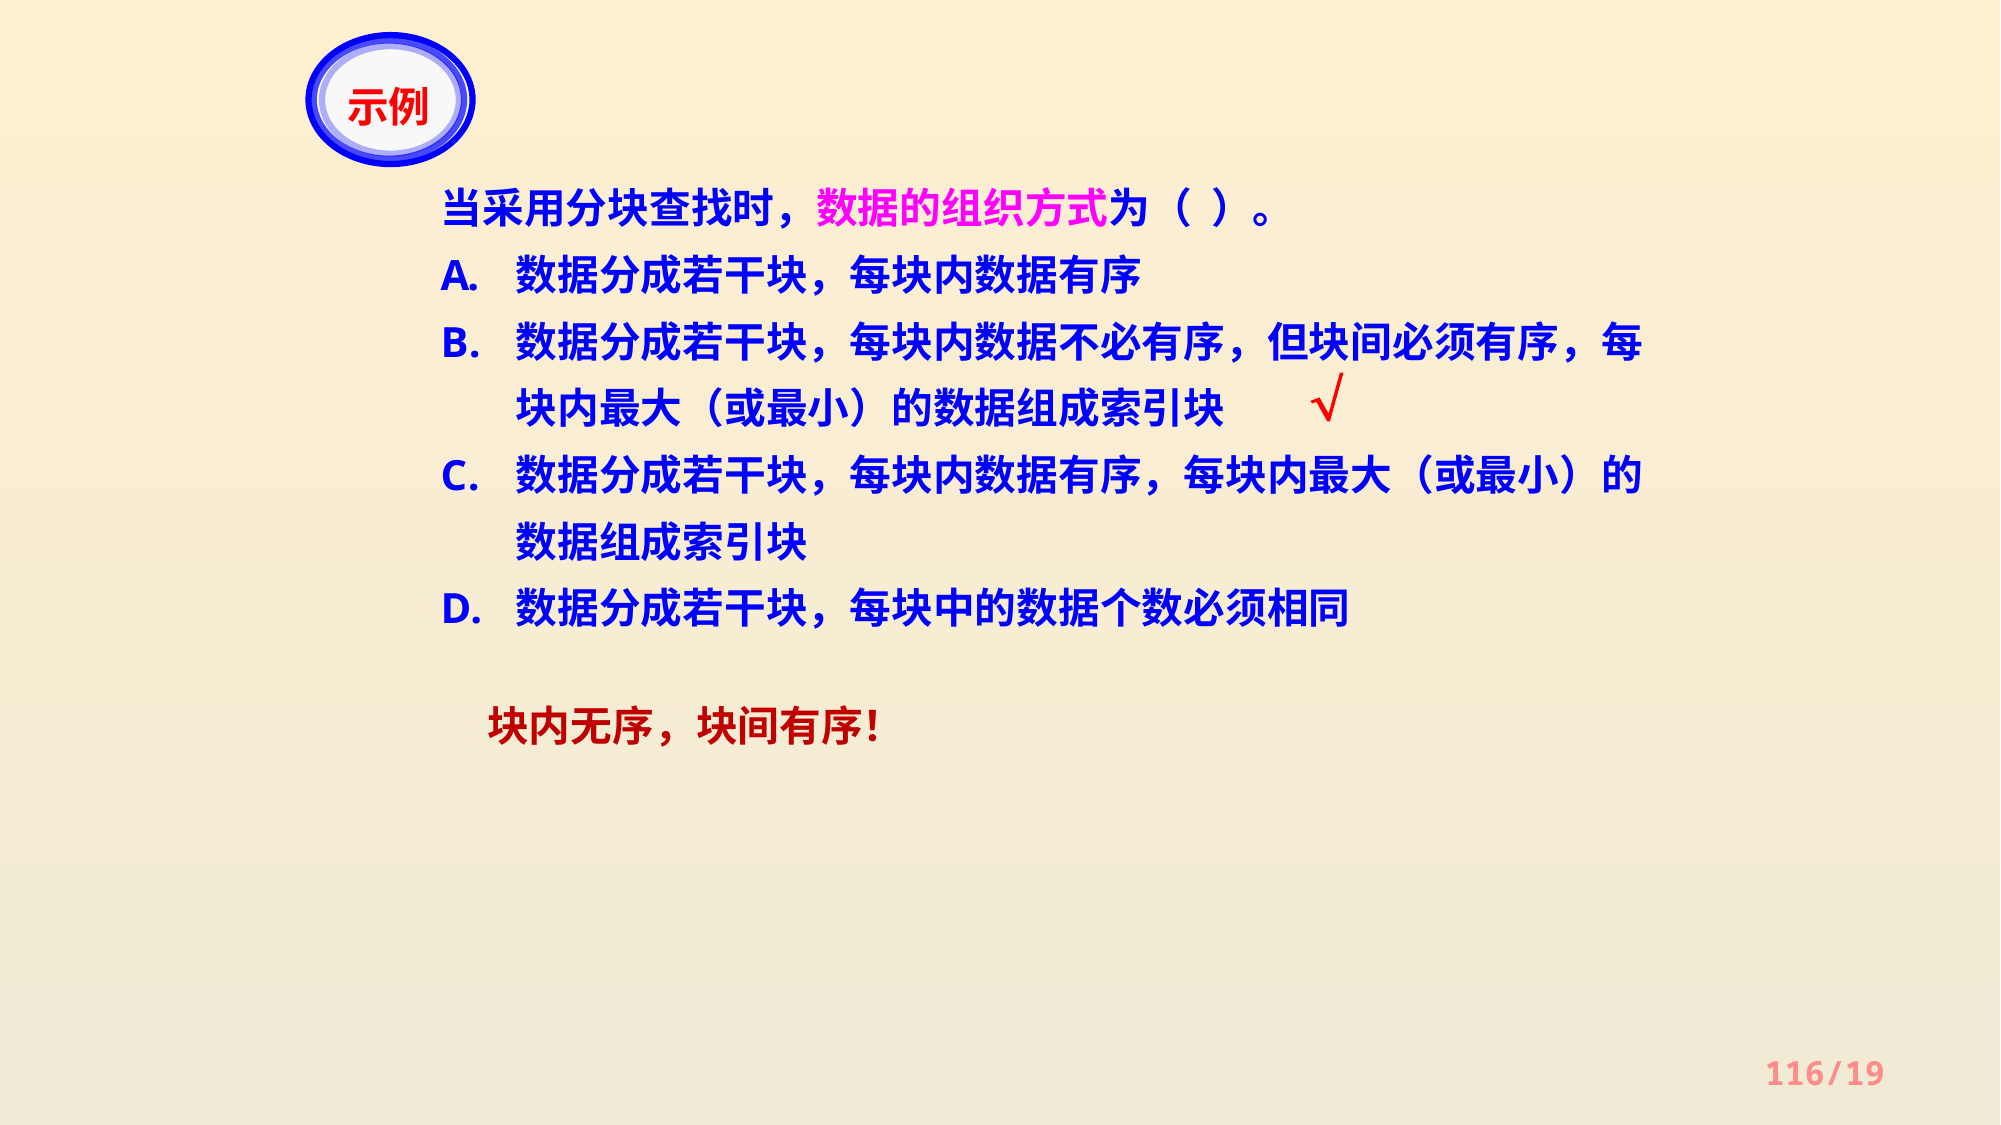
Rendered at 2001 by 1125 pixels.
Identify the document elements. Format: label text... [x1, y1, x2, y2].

text_box  [1295, 362, 1354, 440]
text_box 块内无序，块间有序！ [472, 679, 1000, 757]
text_box 当采用分块查找时，数据的组织方式为（ ）。 数据分成若干块，每块内数据有序 数据分成若干块，每块内数据不必有序，但块间必须有序，每块内最大（或最小）的数据组成索引块 数据分成若干块，每块内数据有序，每块内最大（或最小）的数据组成索引块 数据分成若干块，每块中的数据个数必须相同 [425, 158, 1680, 640]
slide_number 116/19 [1433, 1042, 1900, 1103]
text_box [308, 34, 473, 165]
